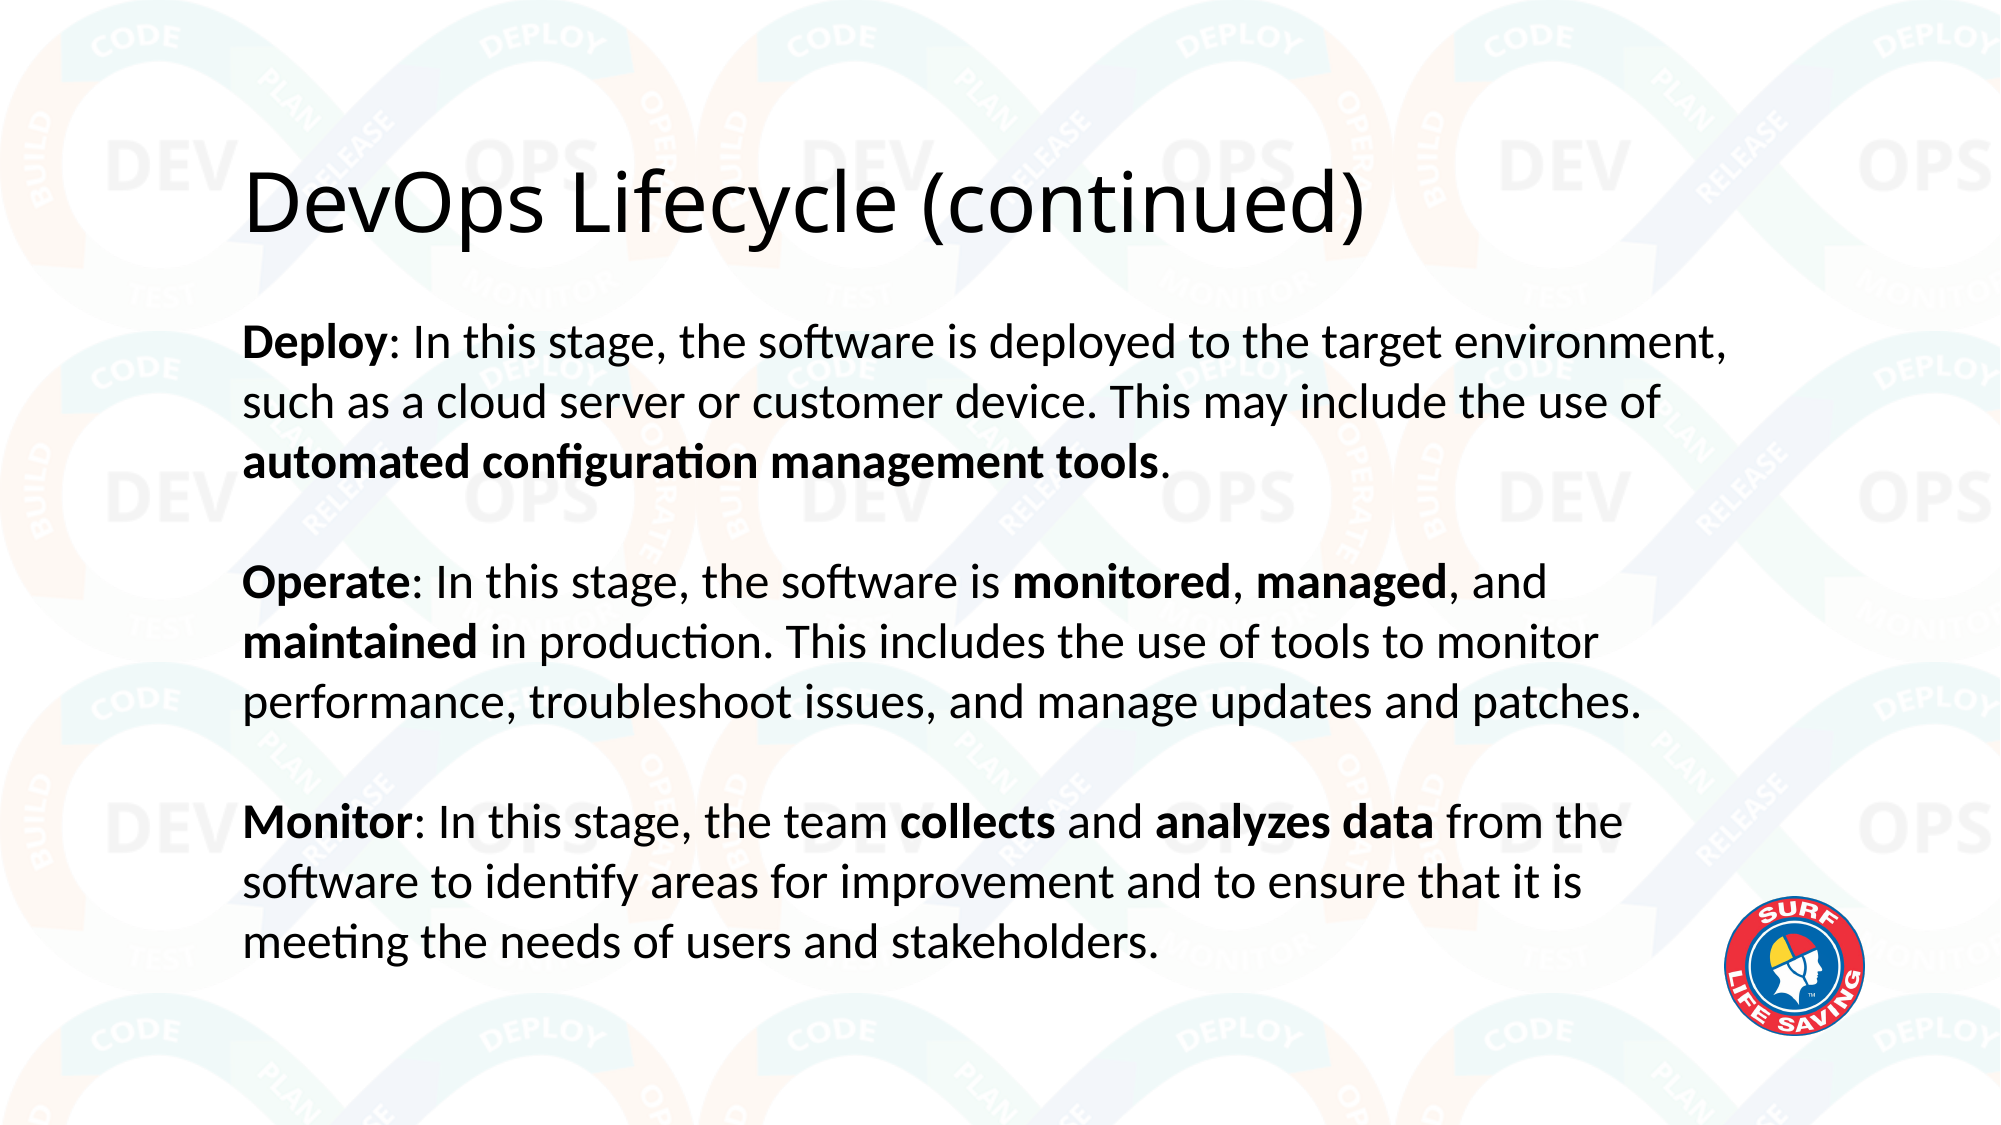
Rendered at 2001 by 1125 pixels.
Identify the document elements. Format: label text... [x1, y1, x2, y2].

picture [1724, 896, 1865, 1036]
text_box DevOps Lifecycle (continued) Deploy: In this stage, the software is deployed to the target environment, such as a cloud server or customer device. This may include the use of automated configuration management tools. Operate: In this stage, the software is monitored, managed, and maintained in production. This includes the use of tools to monitor performance, troubleshoot issues, and manage updates and patches. Monitor: In this stage, the team collects and analyzes data from the software to identify areas for improvement and to ensure that it is meeting the needs of users and stakeholders. [227, 141, 1745, 977]
